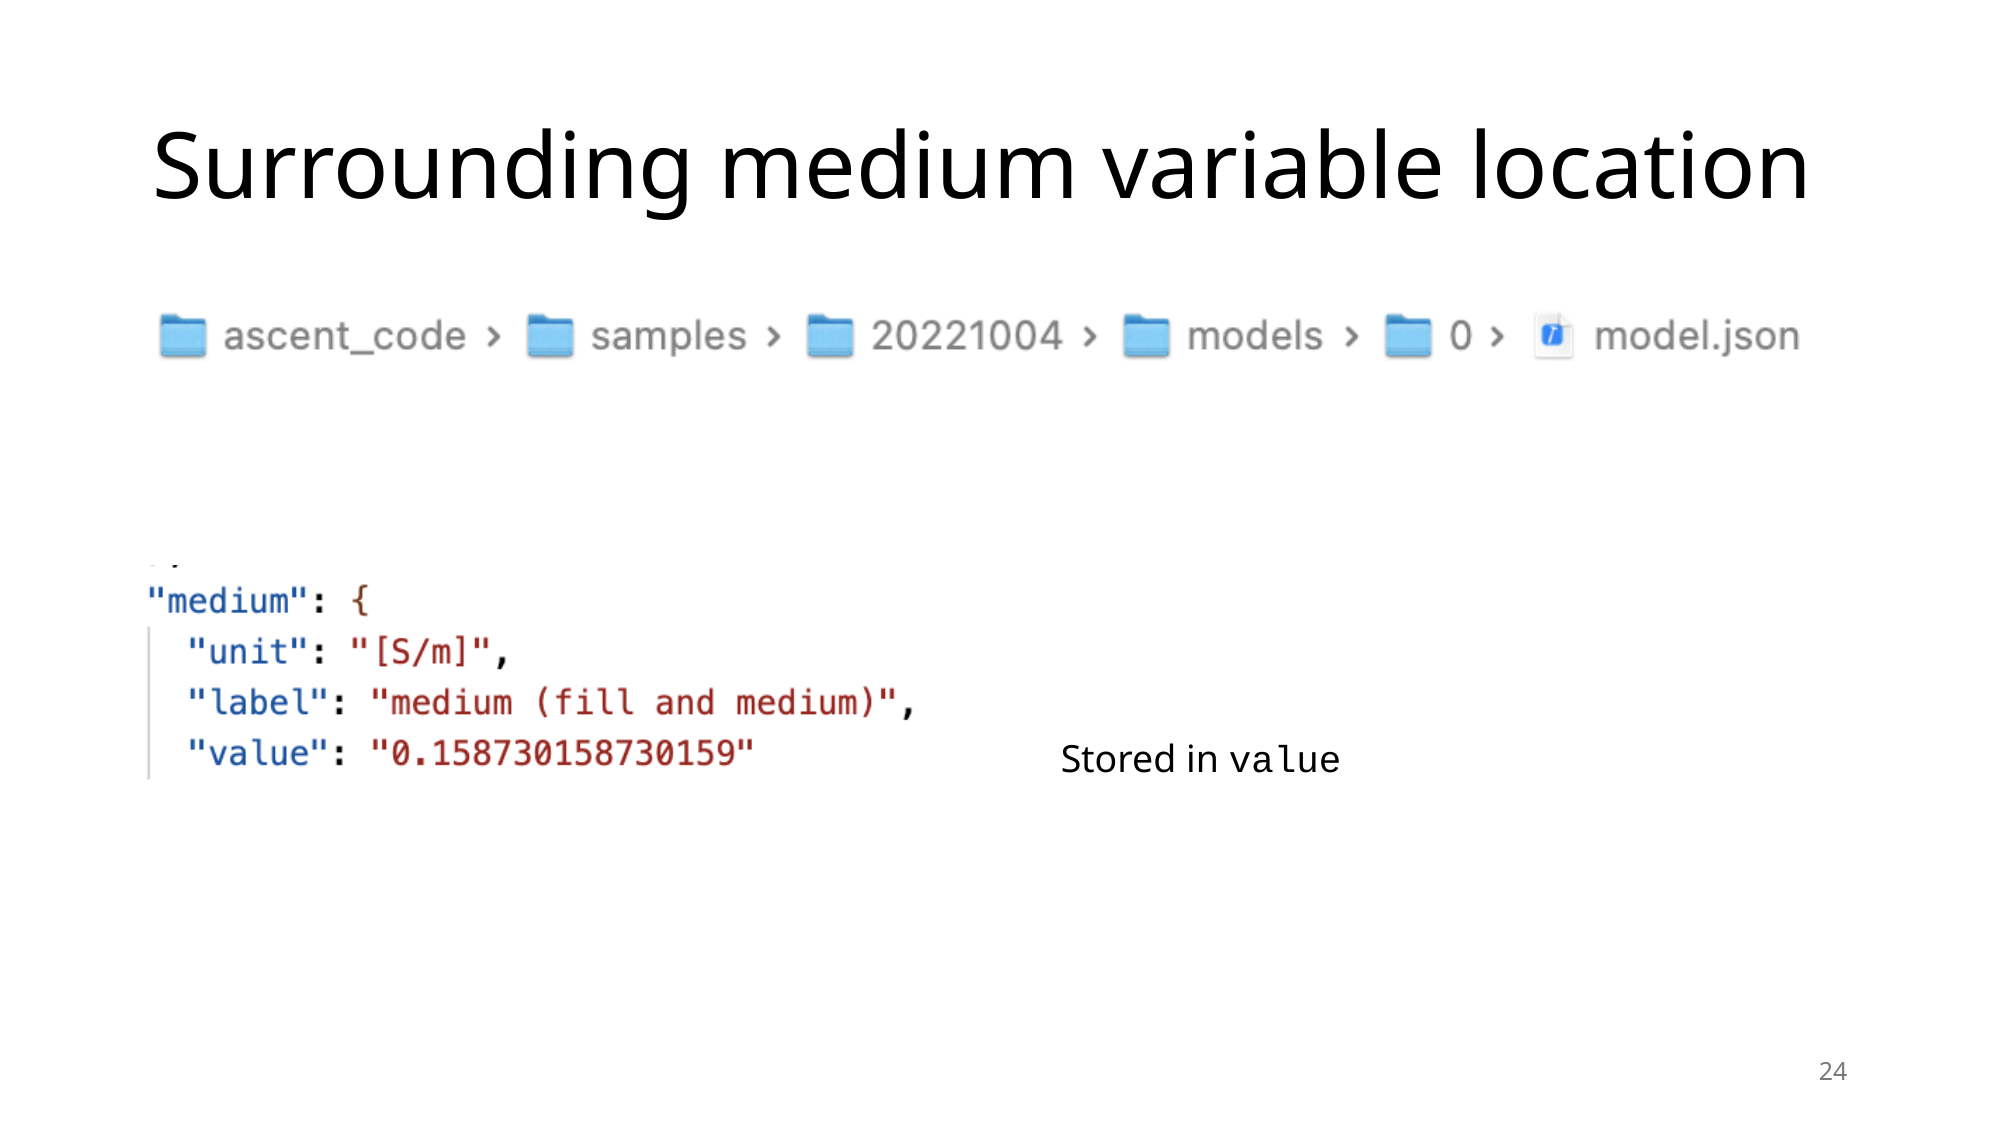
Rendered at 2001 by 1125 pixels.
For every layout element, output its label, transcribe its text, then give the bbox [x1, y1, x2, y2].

title Surrounding medium variable location [137, 59, 1863, 278]
picture [139, 294, 1828, 380]
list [124, 564, 1020, 785]
slide_number 23 [1412, 1042, 1863, 1103]
text_box Stored in value [1045, 727, 1357, 788]
